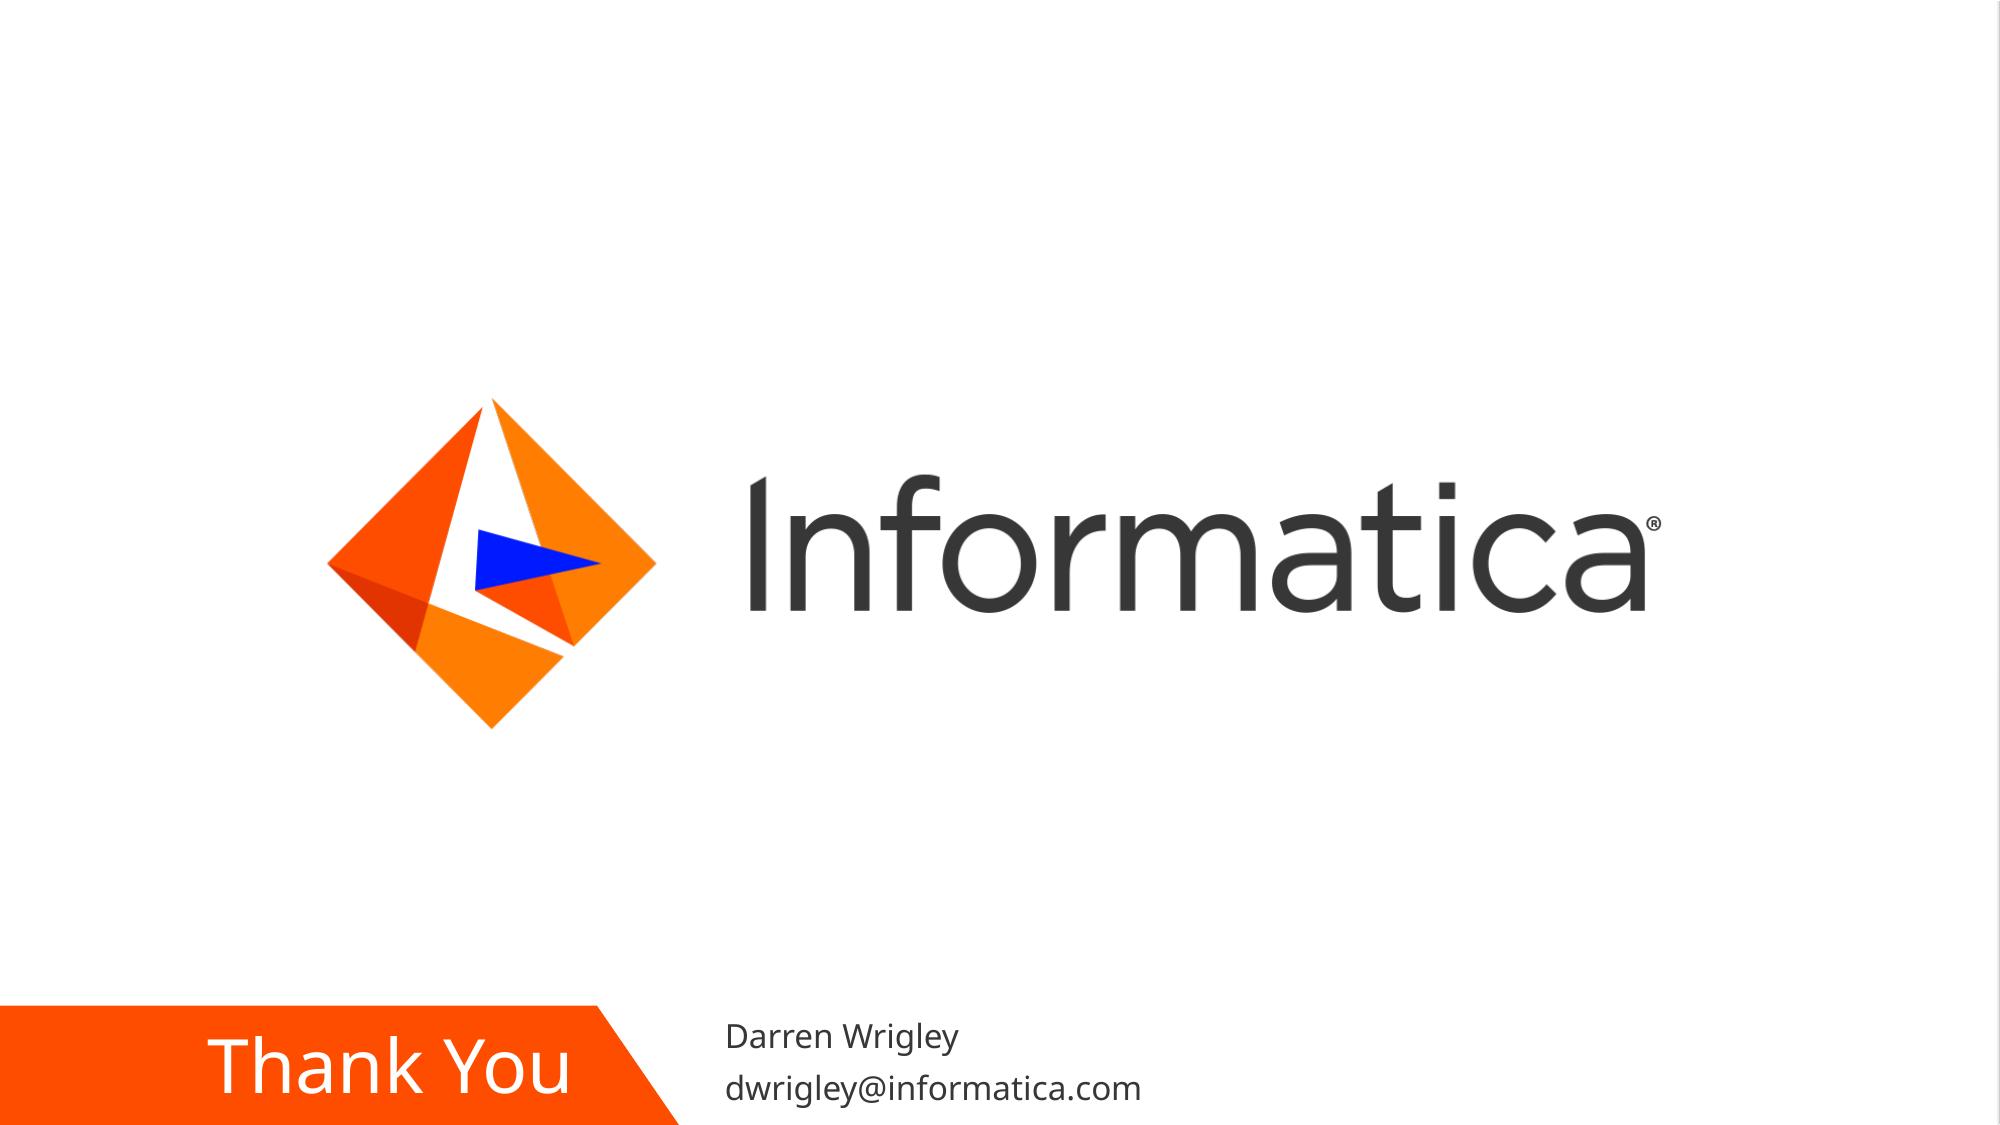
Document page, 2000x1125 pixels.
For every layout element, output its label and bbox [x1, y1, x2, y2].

text_box [709, 1012, 1358, 1113]
text_box [0, 0, 1998, 1125]
